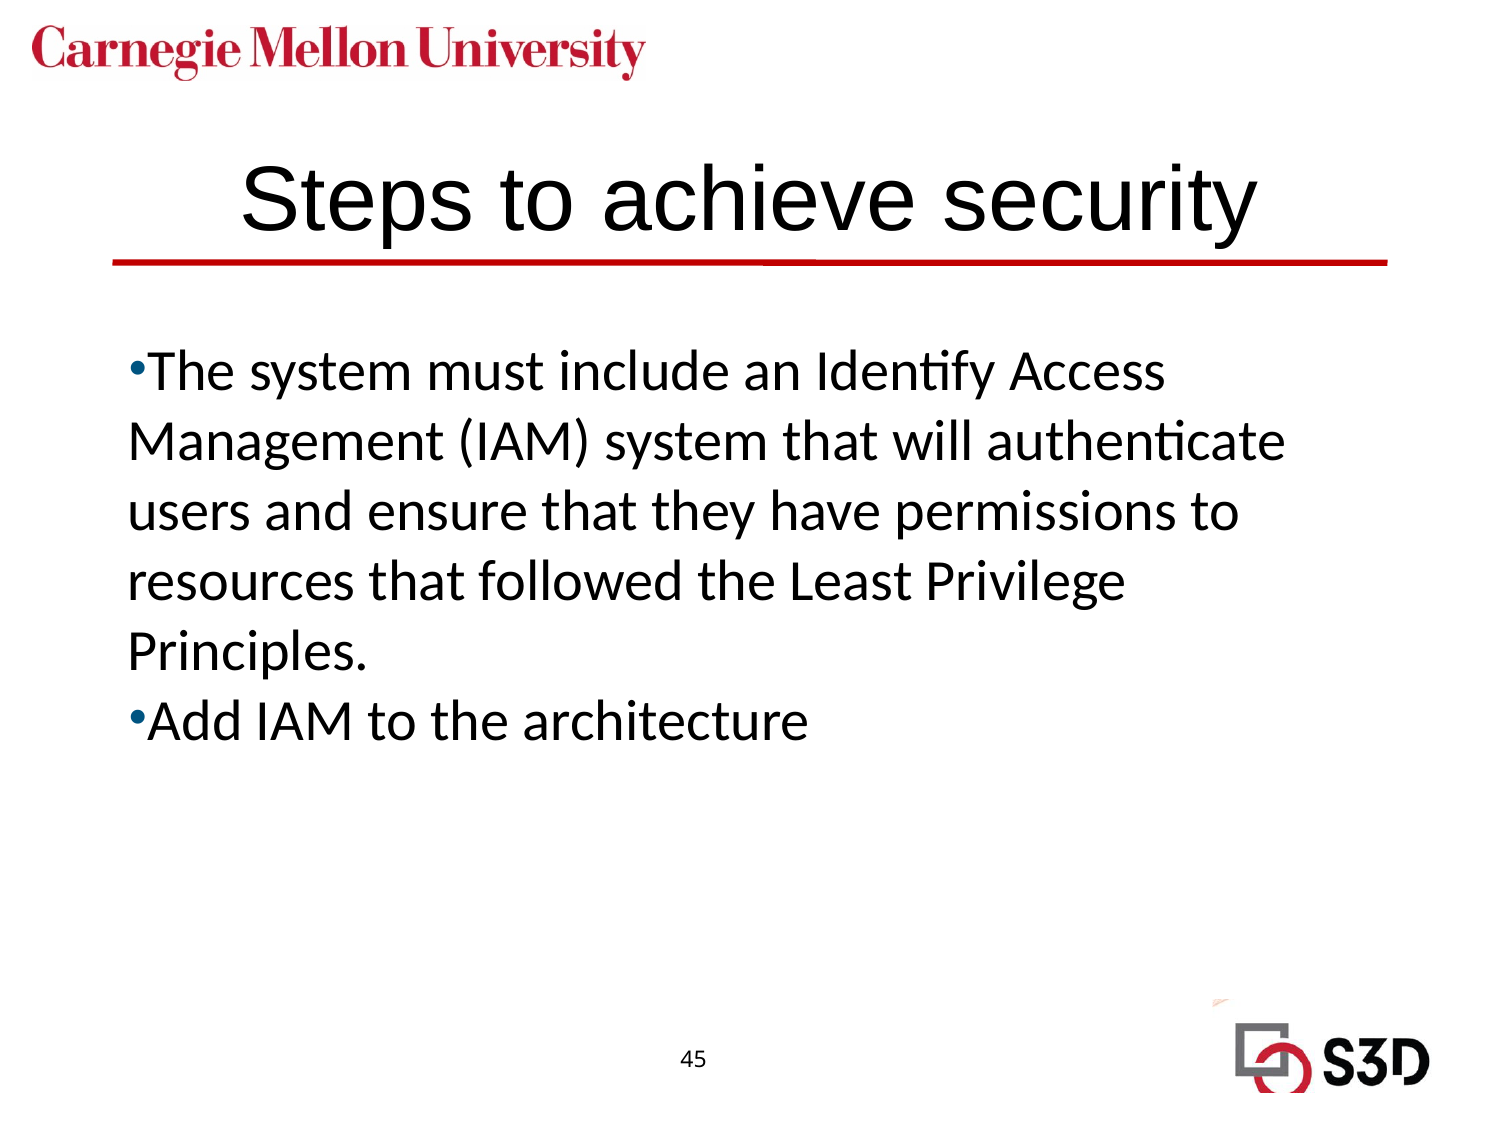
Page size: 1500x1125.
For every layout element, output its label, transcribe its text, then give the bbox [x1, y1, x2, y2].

title Steps to achieve security [112, 99, 1388, 288]
list The system must include an Identify Access Management (IAM) system that will authenticate users and ensure that they have permissions to resources that followed the Least Privilege Principles. Add IAM to the architecture [112, 324, 1388, 988]
picture [32, 25, 646, 81]
